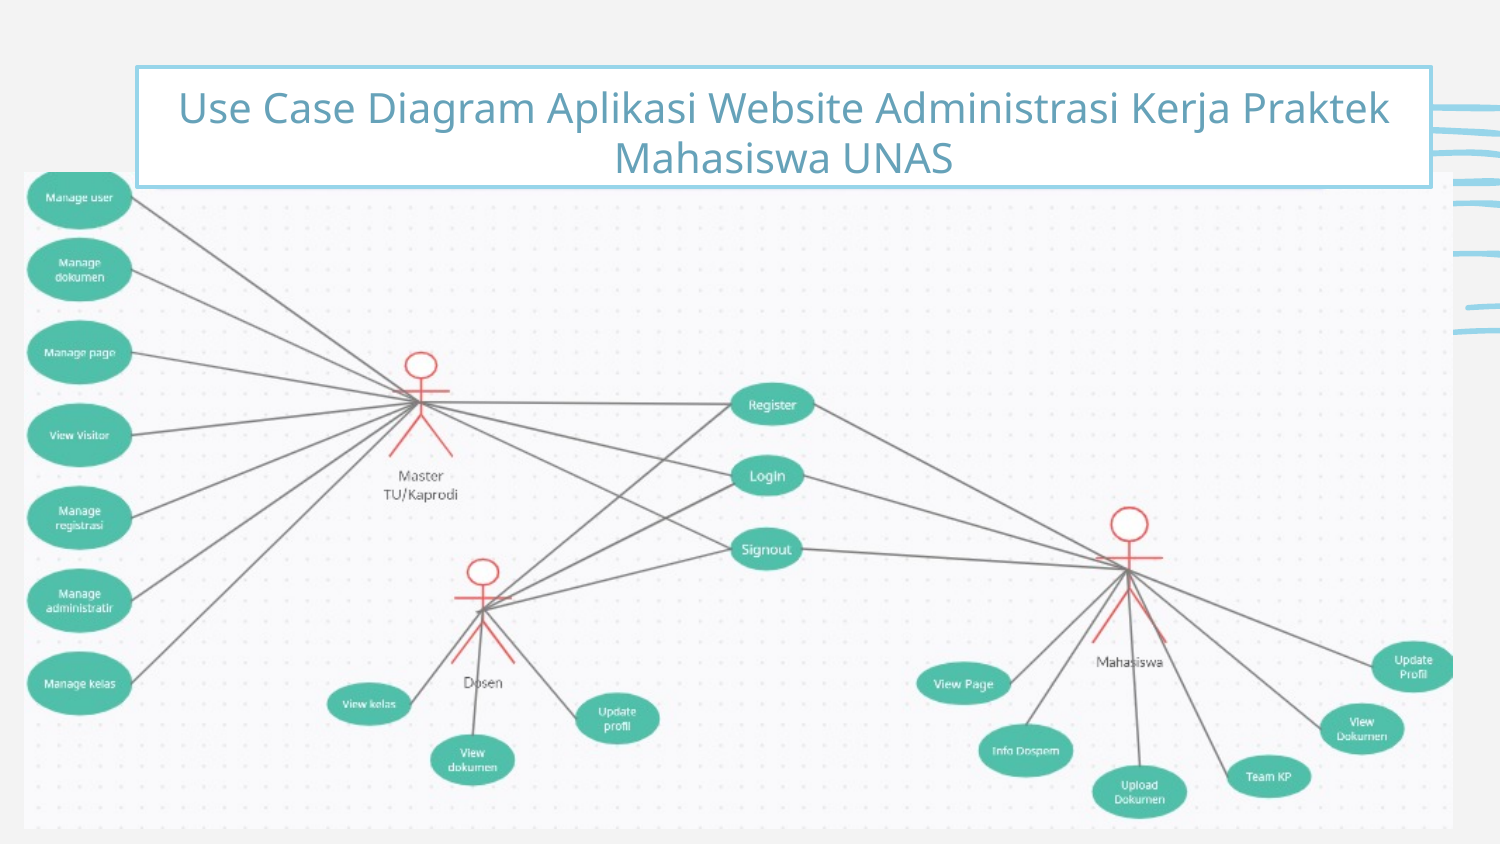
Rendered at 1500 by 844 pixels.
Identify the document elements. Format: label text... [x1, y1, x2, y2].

picture [23, 171, 1454, 830]
title Use Case Diagram Aplikasi Website Administrasi Kerja Praktek Mahasiswa UNAS [135, 65, 1433, 170]
